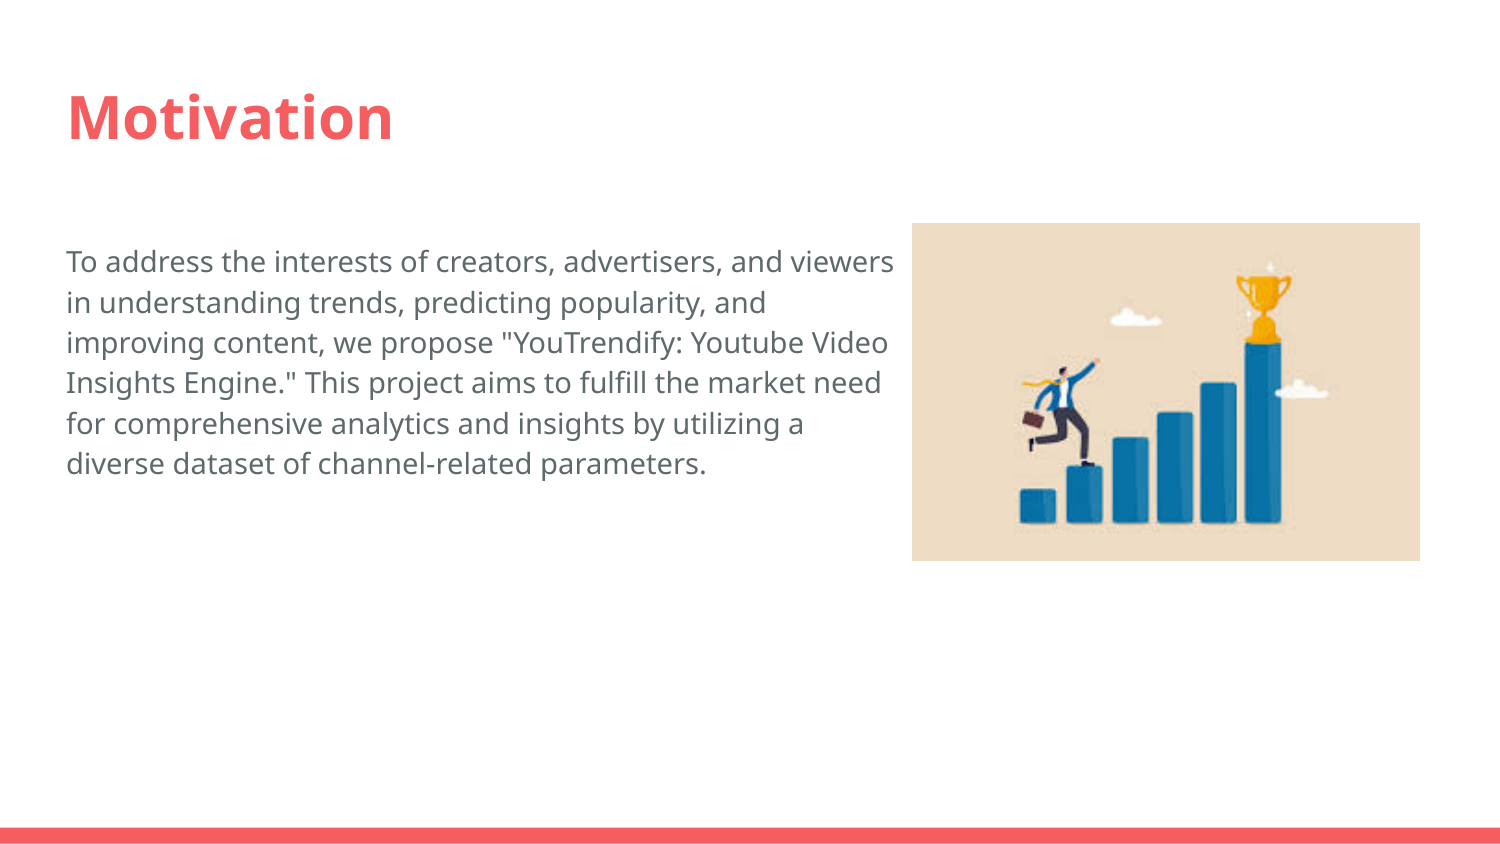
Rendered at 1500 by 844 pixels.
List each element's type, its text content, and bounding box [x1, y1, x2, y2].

list To address the interests of creators, advertisers, and viewers in understanding trends, predicting popularity, and improving content, we propose "YouTrendify: Youtube Video Insights Engine." This project aims to fulfill the market need for comprehensive analytics and insights by utilizing a diverse dataset of channel-related parameters. [51, 223, 913, 750]
title Motivation [51, 64, 1449, 167]
picture [912, 223, 1420, 561]
